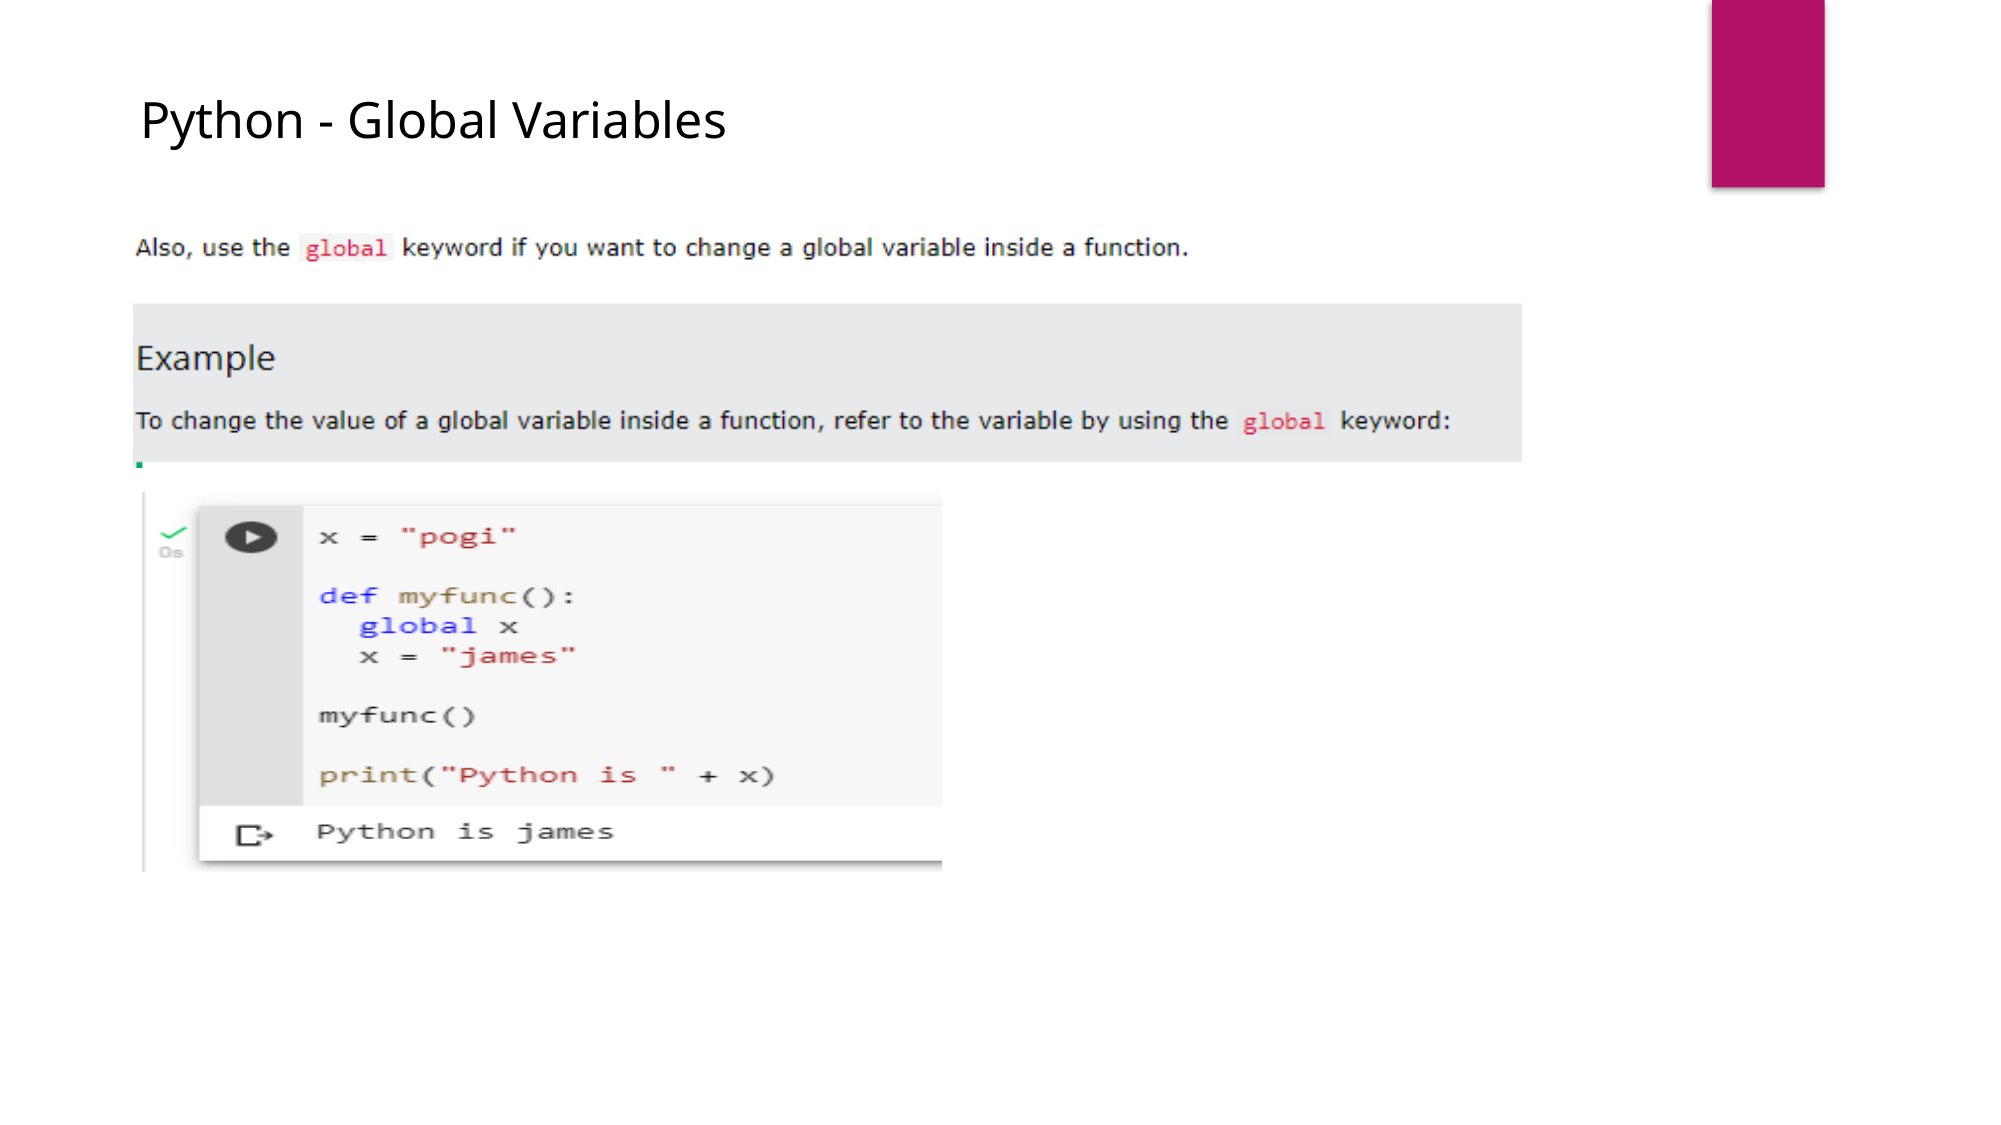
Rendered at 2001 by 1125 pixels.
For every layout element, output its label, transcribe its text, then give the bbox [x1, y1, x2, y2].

text_box Python - Global Variables [125, 81, 968, 216]
picture [124, 492, 942, 872]
picture [133, 201, 1522, 468]
